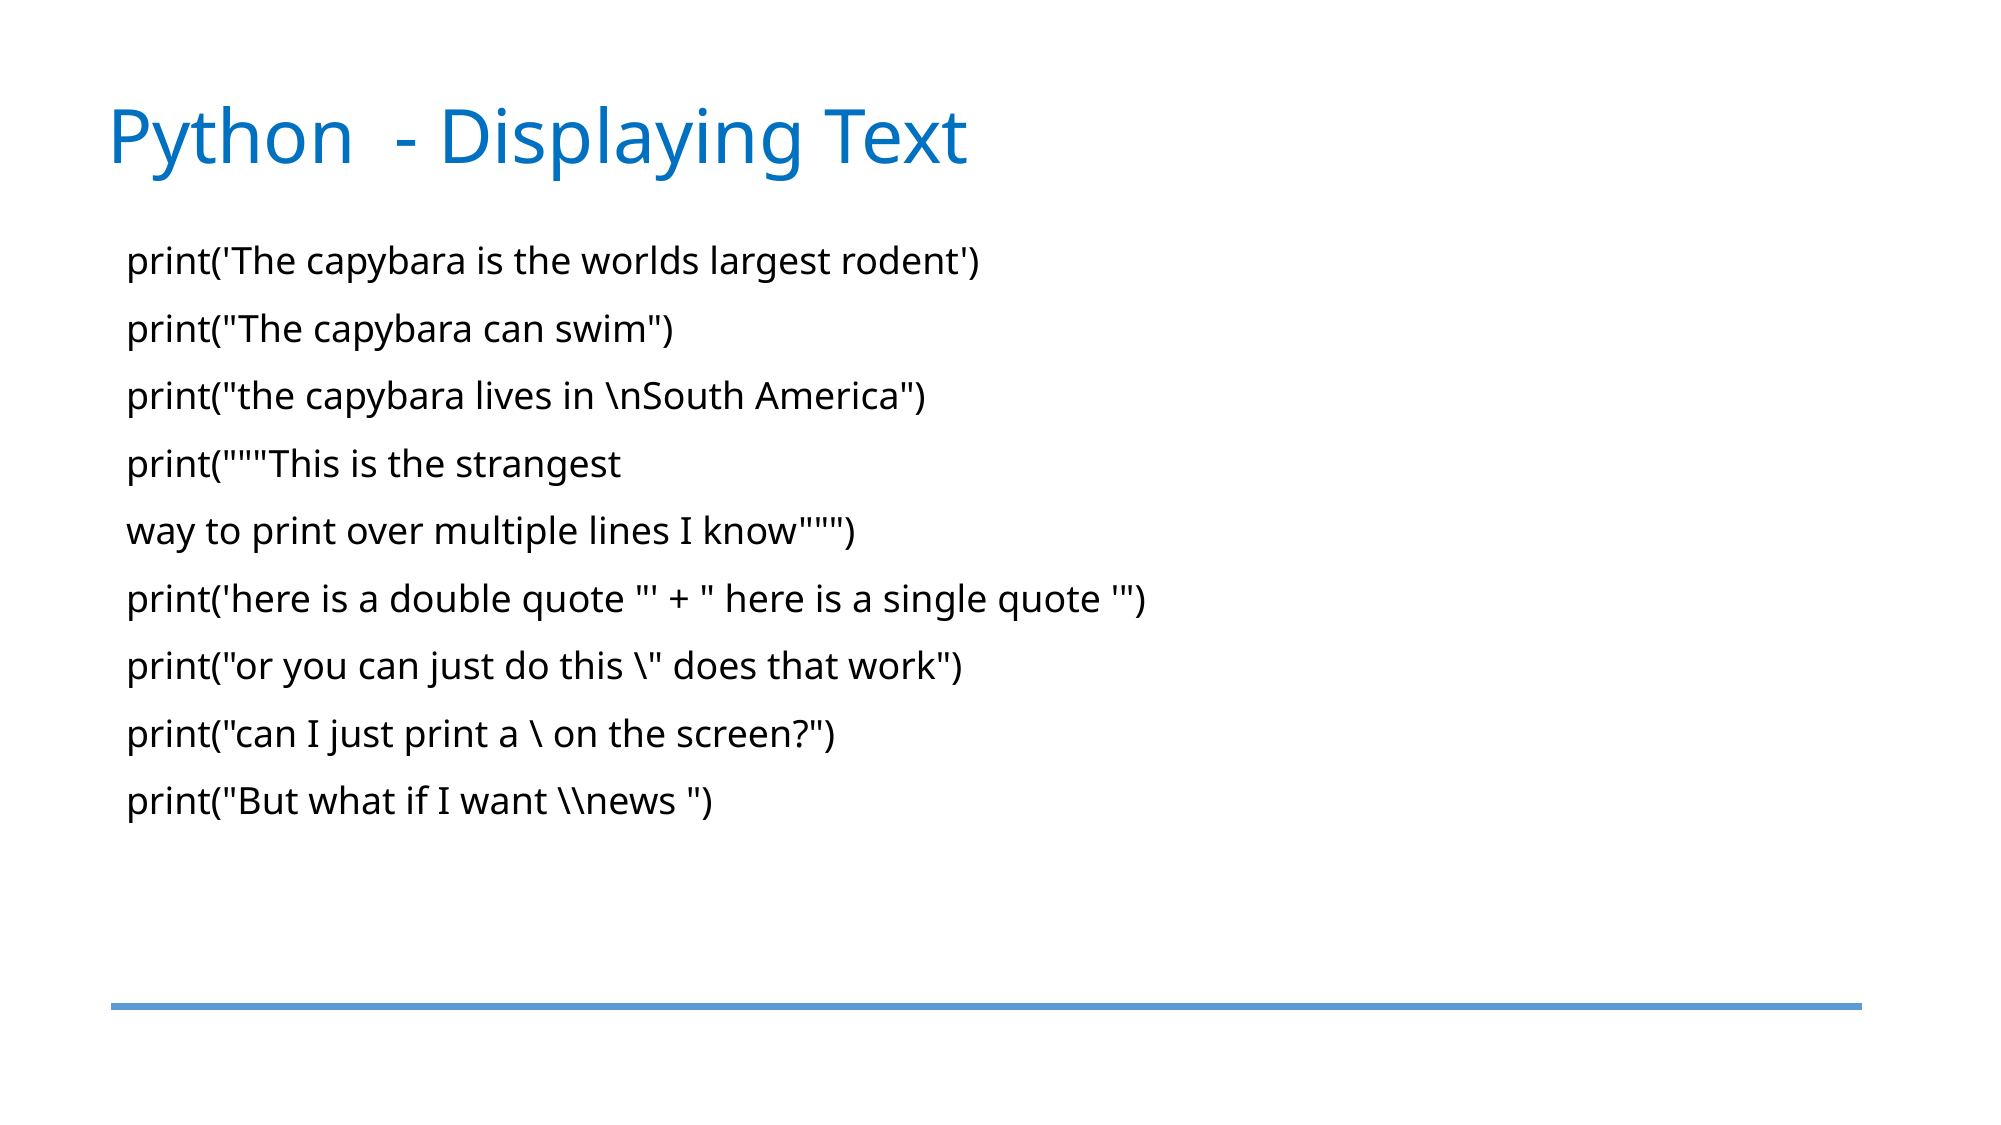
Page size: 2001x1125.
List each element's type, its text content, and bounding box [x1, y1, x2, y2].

text_box print('The capybara is the worlds largest rodent') print("The capybara can swim") print("the capybara lives in \nSouth America") print("""This is the strangest way to print over multiple lines I know""") print('here is a double quote "' + " here is a single quote '") print("or you can just do this \" does that work") print("can I just print a \ on the screen?") print("But what if I want \\news ") [111, 207, 1333, 830]
text_box Python - Displaying Text [92, 80, 1789, 186]
